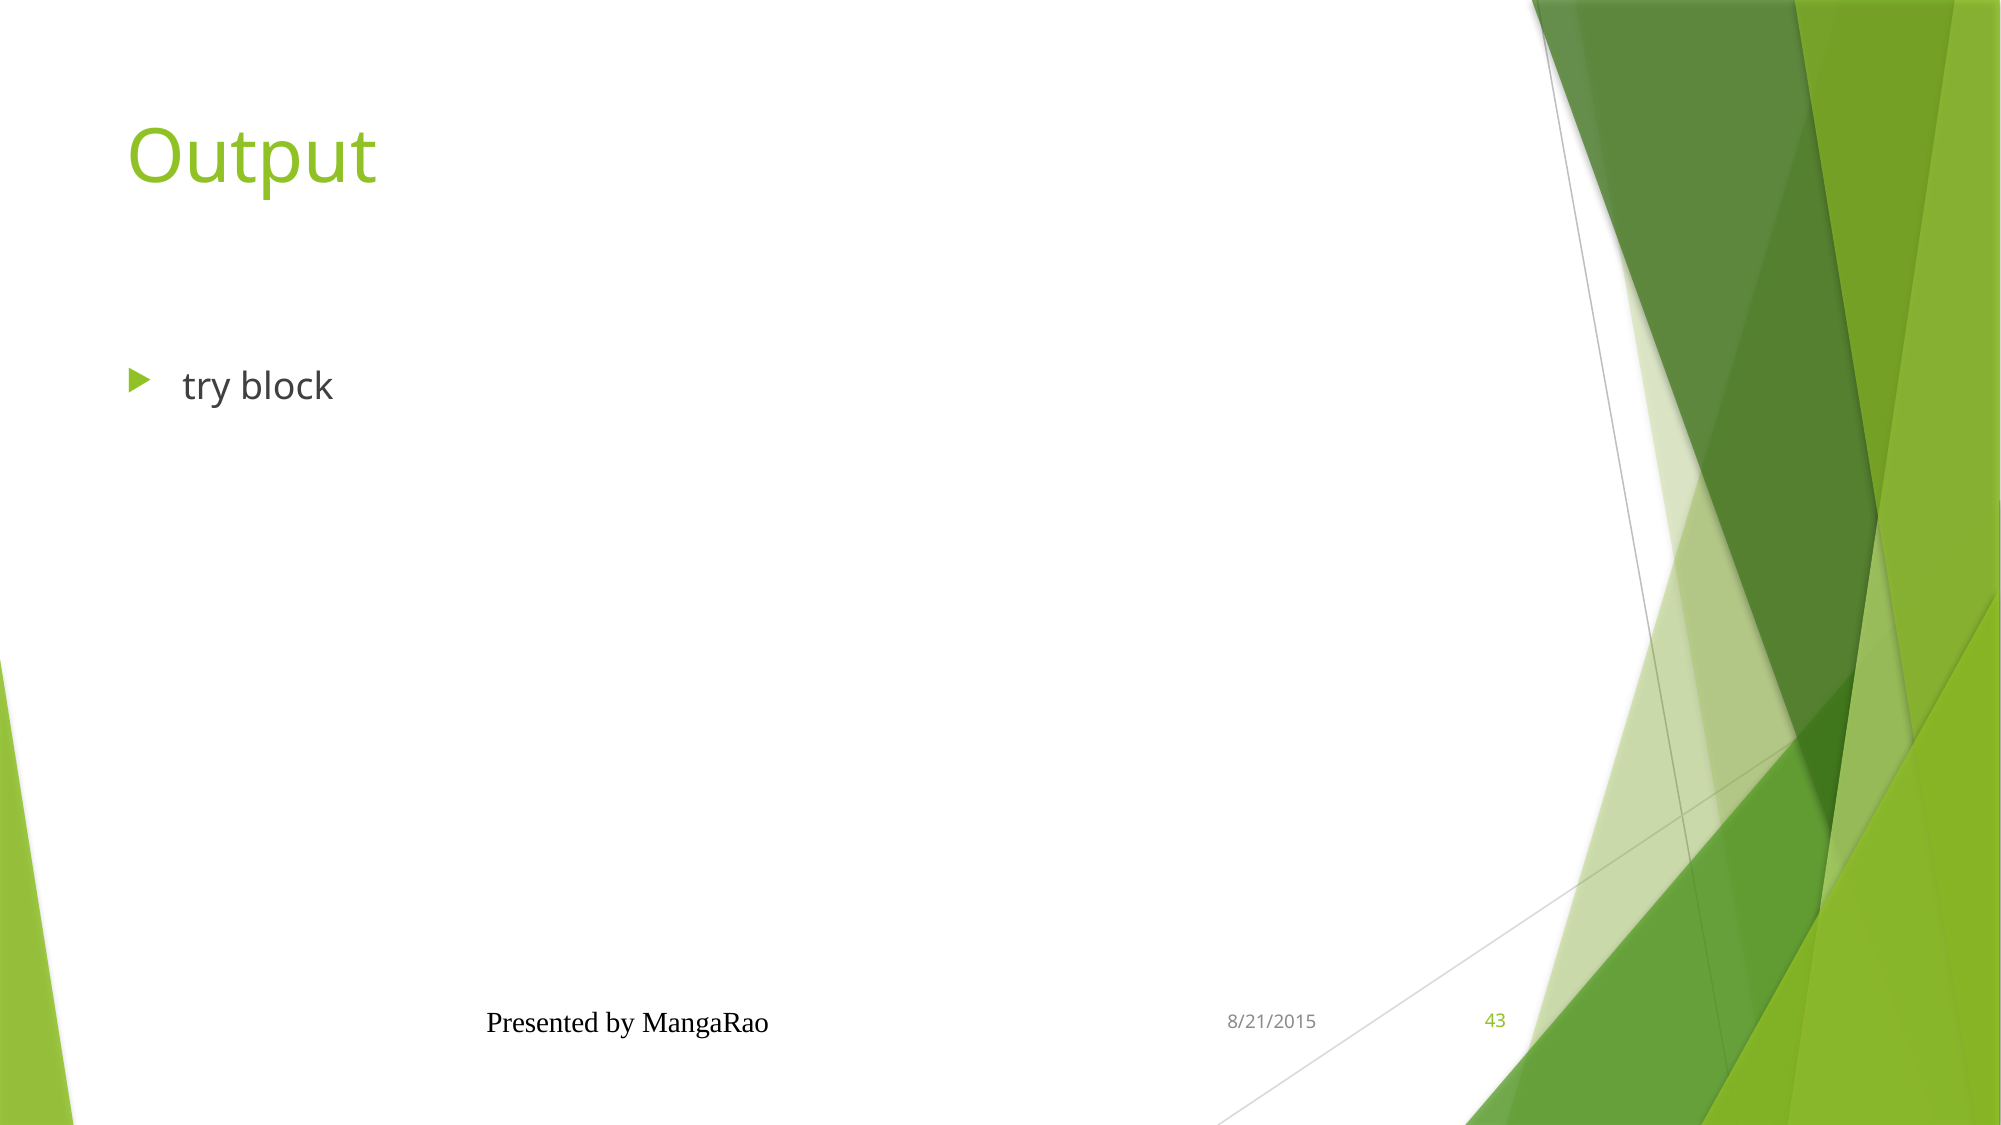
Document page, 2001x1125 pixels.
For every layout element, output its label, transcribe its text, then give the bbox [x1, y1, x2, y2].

title Output [111, 99, 1522, 317]
footer Presented by MangaRao [111, 991, 1145, 1051]
list try block [111, 354, 1522, 992]
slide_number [1181, 991, 1332, 1051]
slide_number 43 [1409, 991, 1522, 1051]
